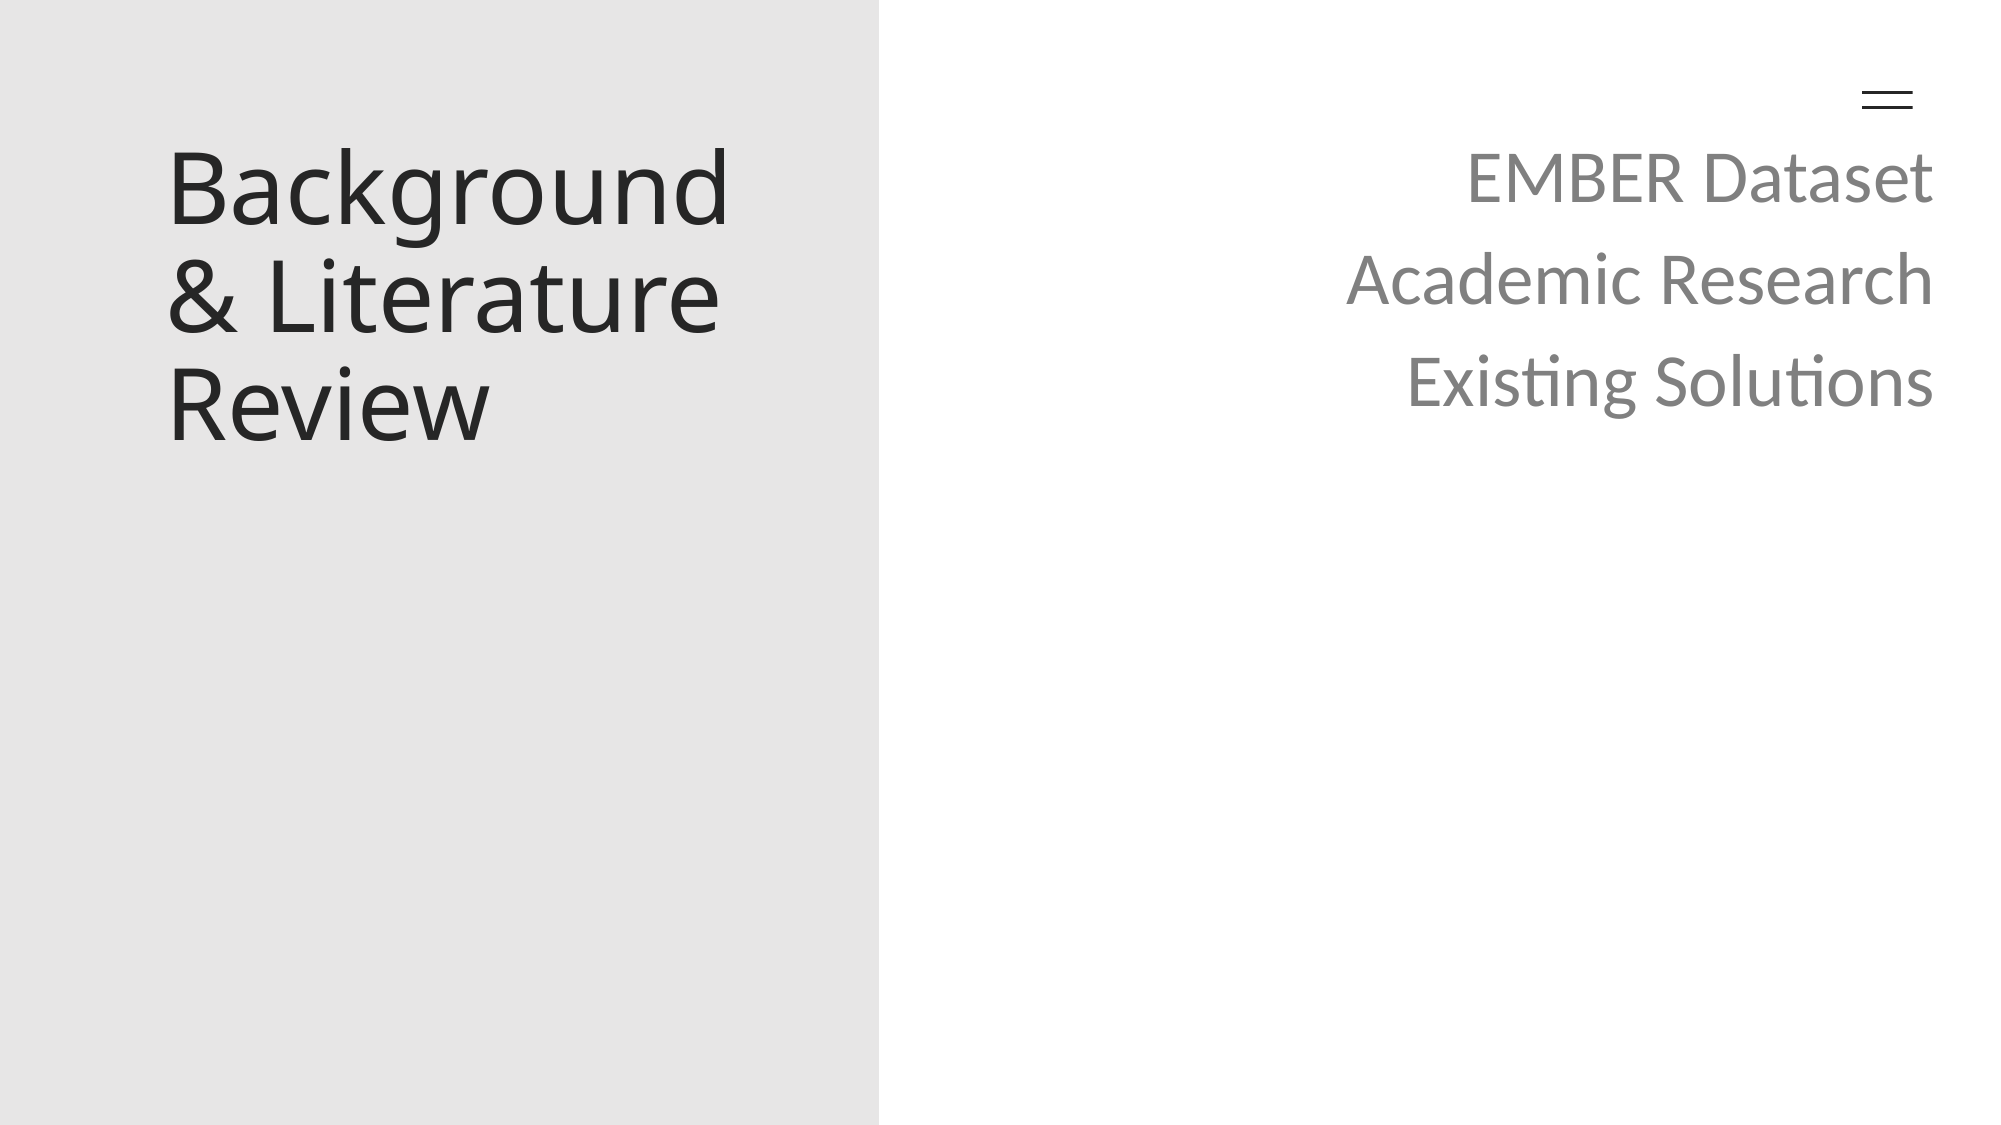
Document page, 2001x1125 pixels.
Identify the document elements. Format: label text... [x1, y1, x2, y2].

list EMBER Dataset Academic Research Existing Solutions [932, 130, 1951, 852]
title Background & Literature Review [150, 130, 816, 349]
